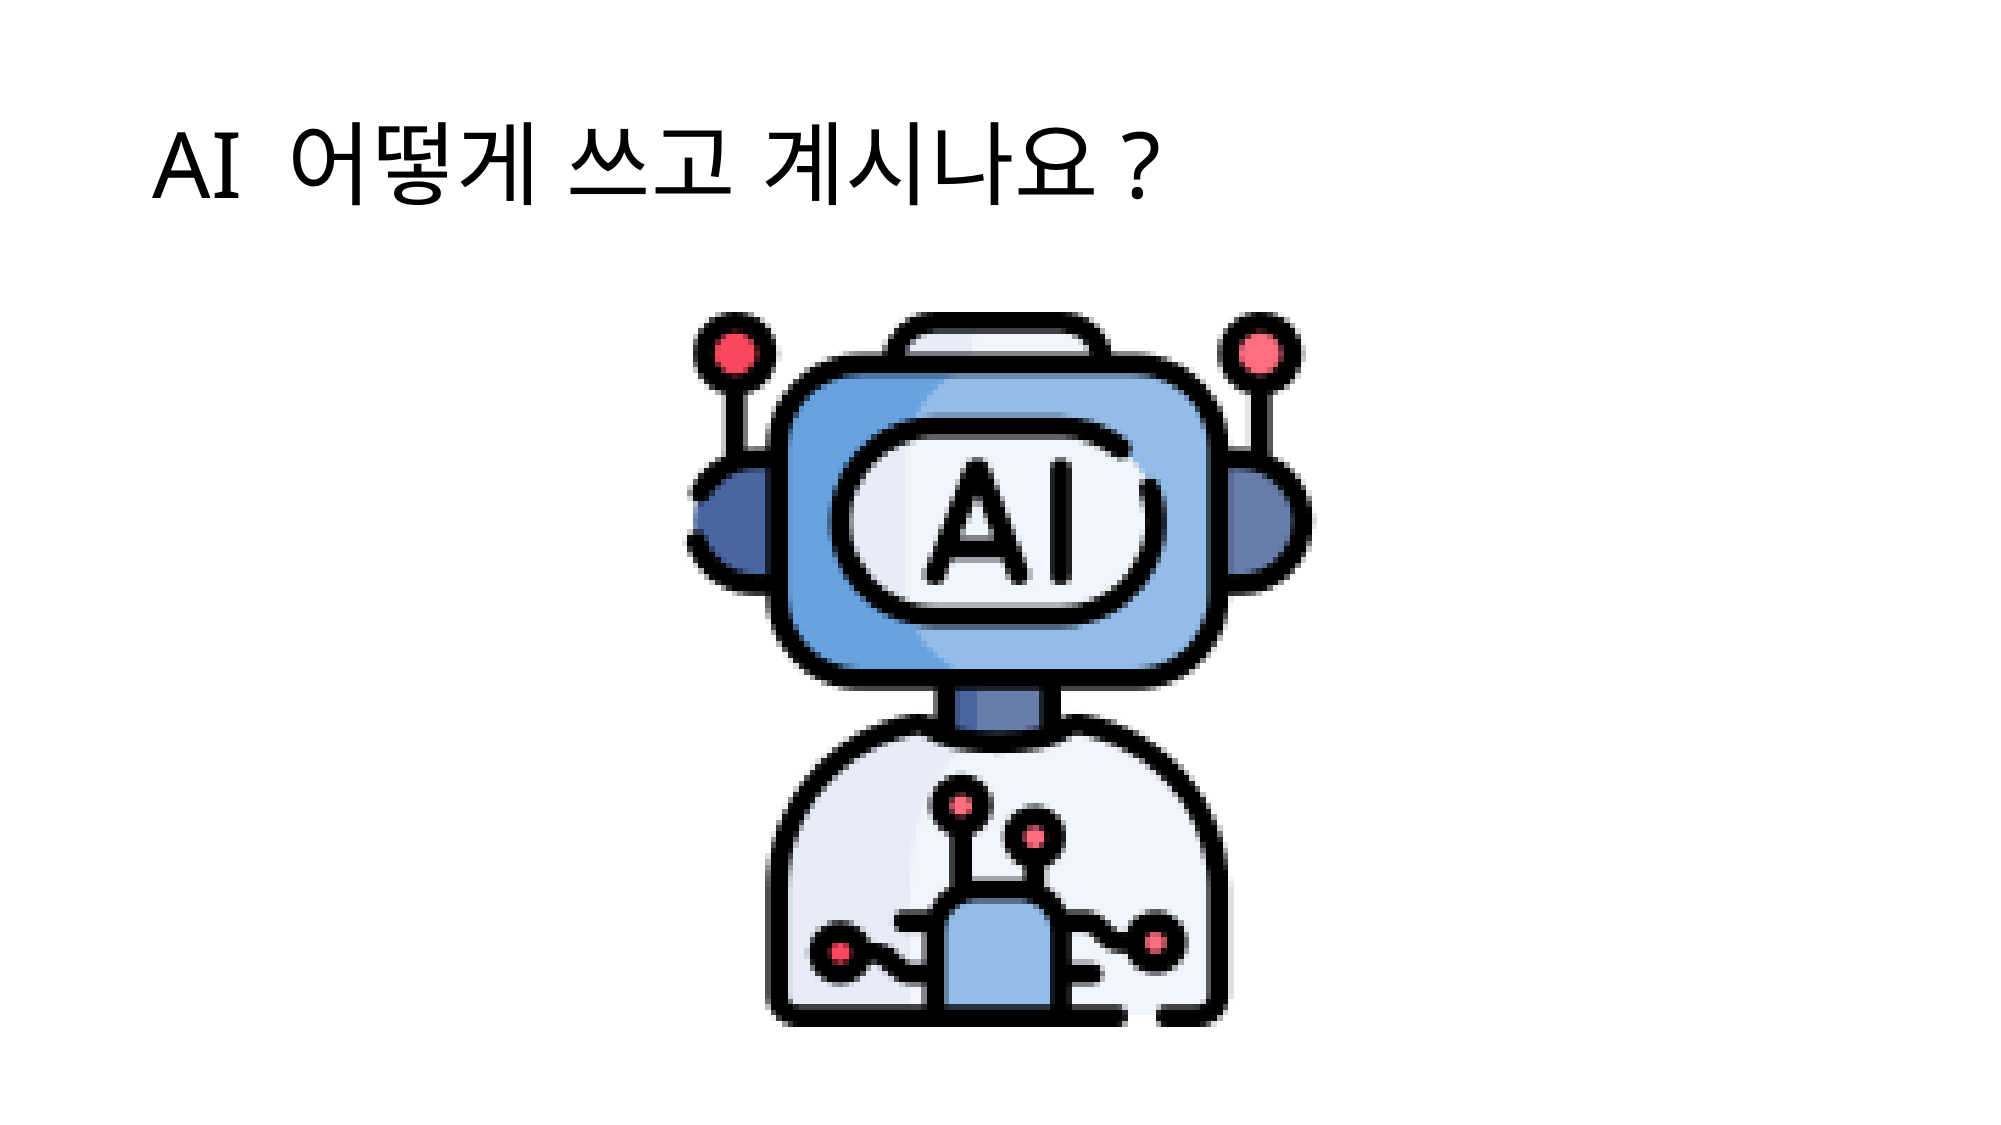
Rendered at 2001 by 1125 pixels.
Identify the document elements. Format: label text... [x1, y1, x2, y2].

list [642, 312, 1358, 1028]
title AI 어떻게 쓰고 계시나요? [137, 59, 1863, 278]
